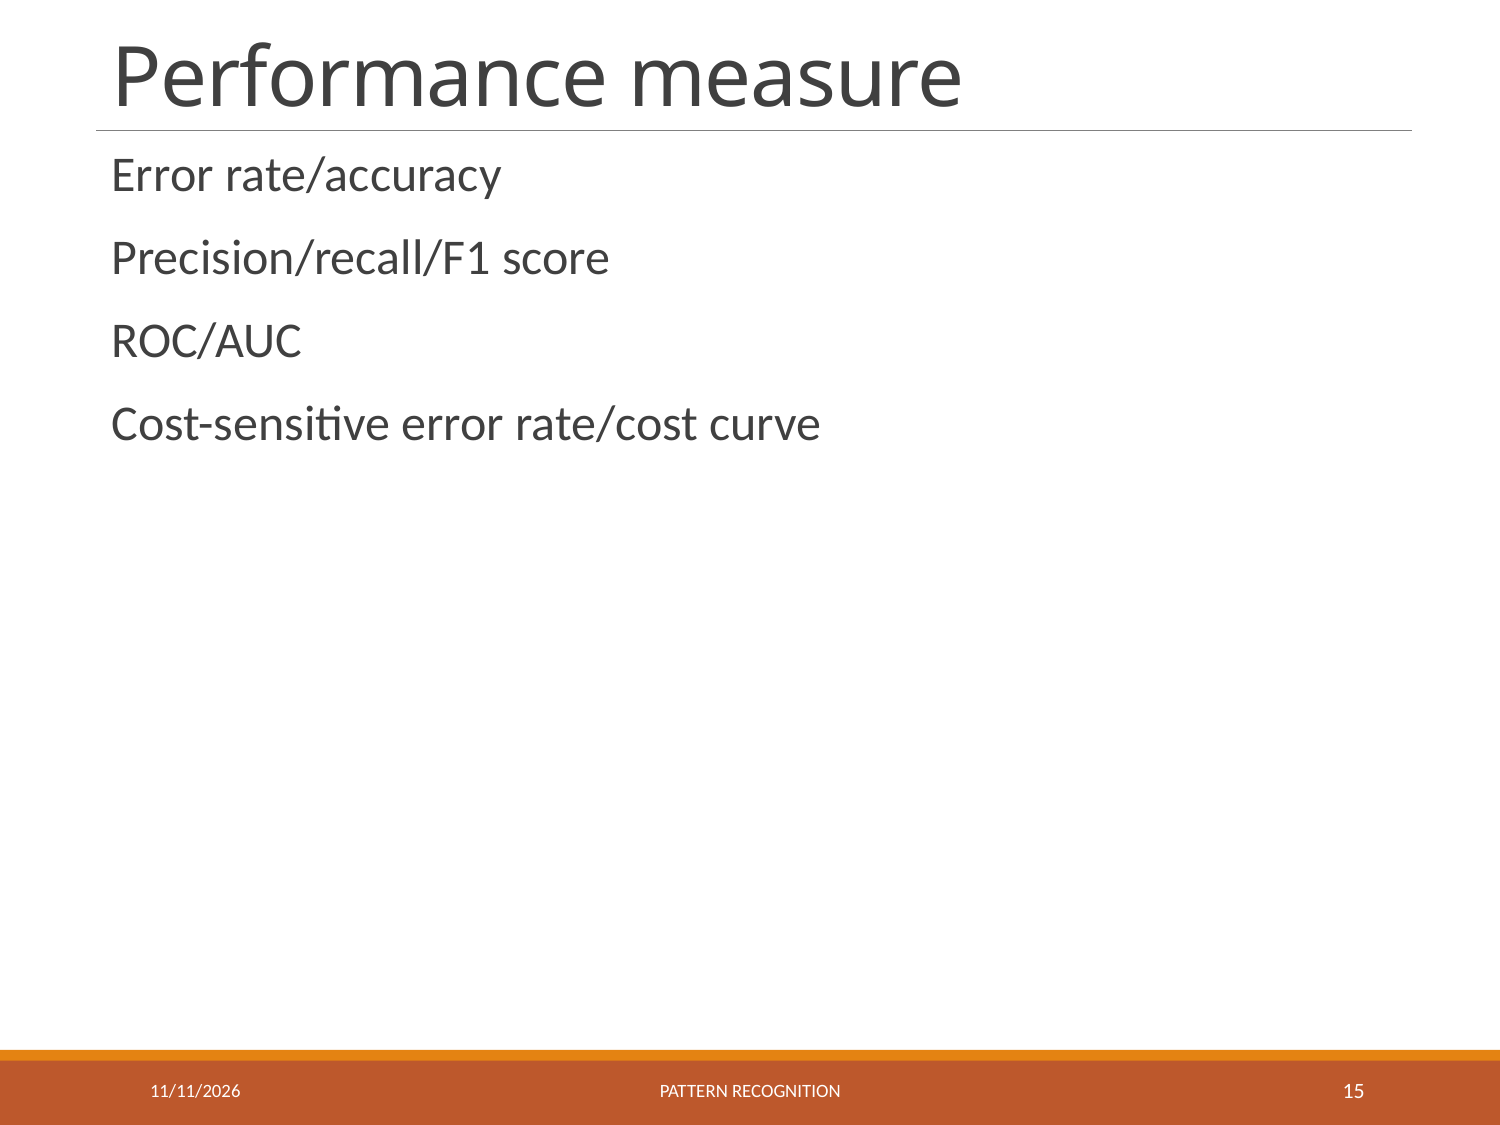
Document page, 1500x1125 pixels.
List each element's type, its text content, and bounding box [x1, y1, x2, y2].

title Performance measure [96, 19, 1413, 131]
slide_number 15 [1218, 1059, 1380, 1120]
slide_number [135, 1059, 440, 1120]
list Error rate/accuracy Precision/recall/F1 score ROC/AUC Cost-sensitive error rate/cost curve [96, 140, 1413, 1034]
footer Pattern recognition [453, 1059, 1047, 1120]
